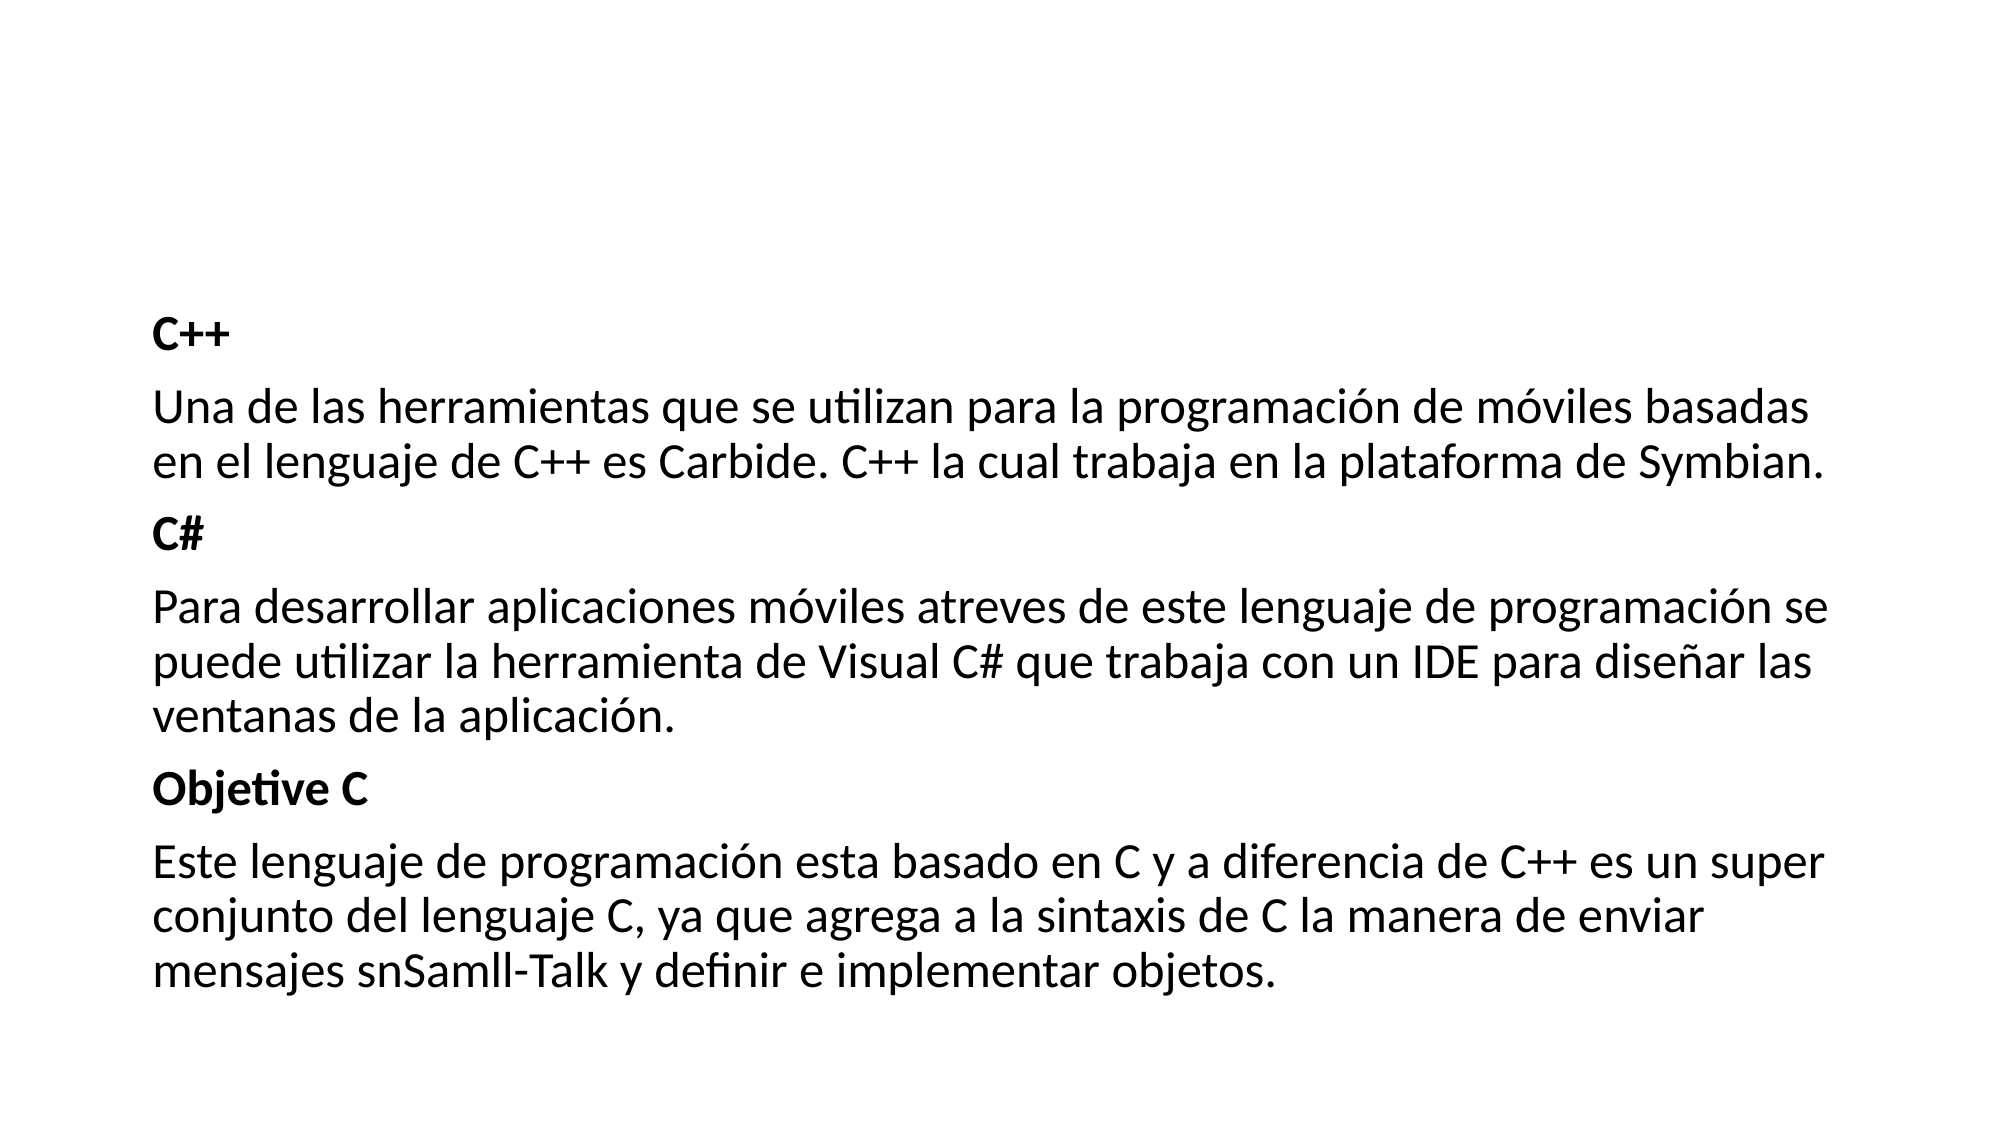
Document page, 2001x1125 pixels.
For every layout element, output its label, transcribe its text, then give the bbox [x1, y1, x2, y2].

list C++ Una de las herramientas que se utilizan para la programación de móviles basadas en el lenguaje de C++ es Carbide. C++ la cual trabaja en la plataforma de Symbian. C# Para desarrollar aplicaciones móviles atreves de este lenguaje de programación se puede utilizar la herramienta de Visual C# que trabaja con un IDE para diseñar las ventanas de la aplicación. Objetive C Este lenguaje de programación esta basado en C y a diferencia de C++ es un super conjunto del lenguaje C, ya que agrega a la sintaxis de C la manera de enviar mensajes snSamll-Talk y definir e implementar objetos. [137, 299, 1863, 1014]
